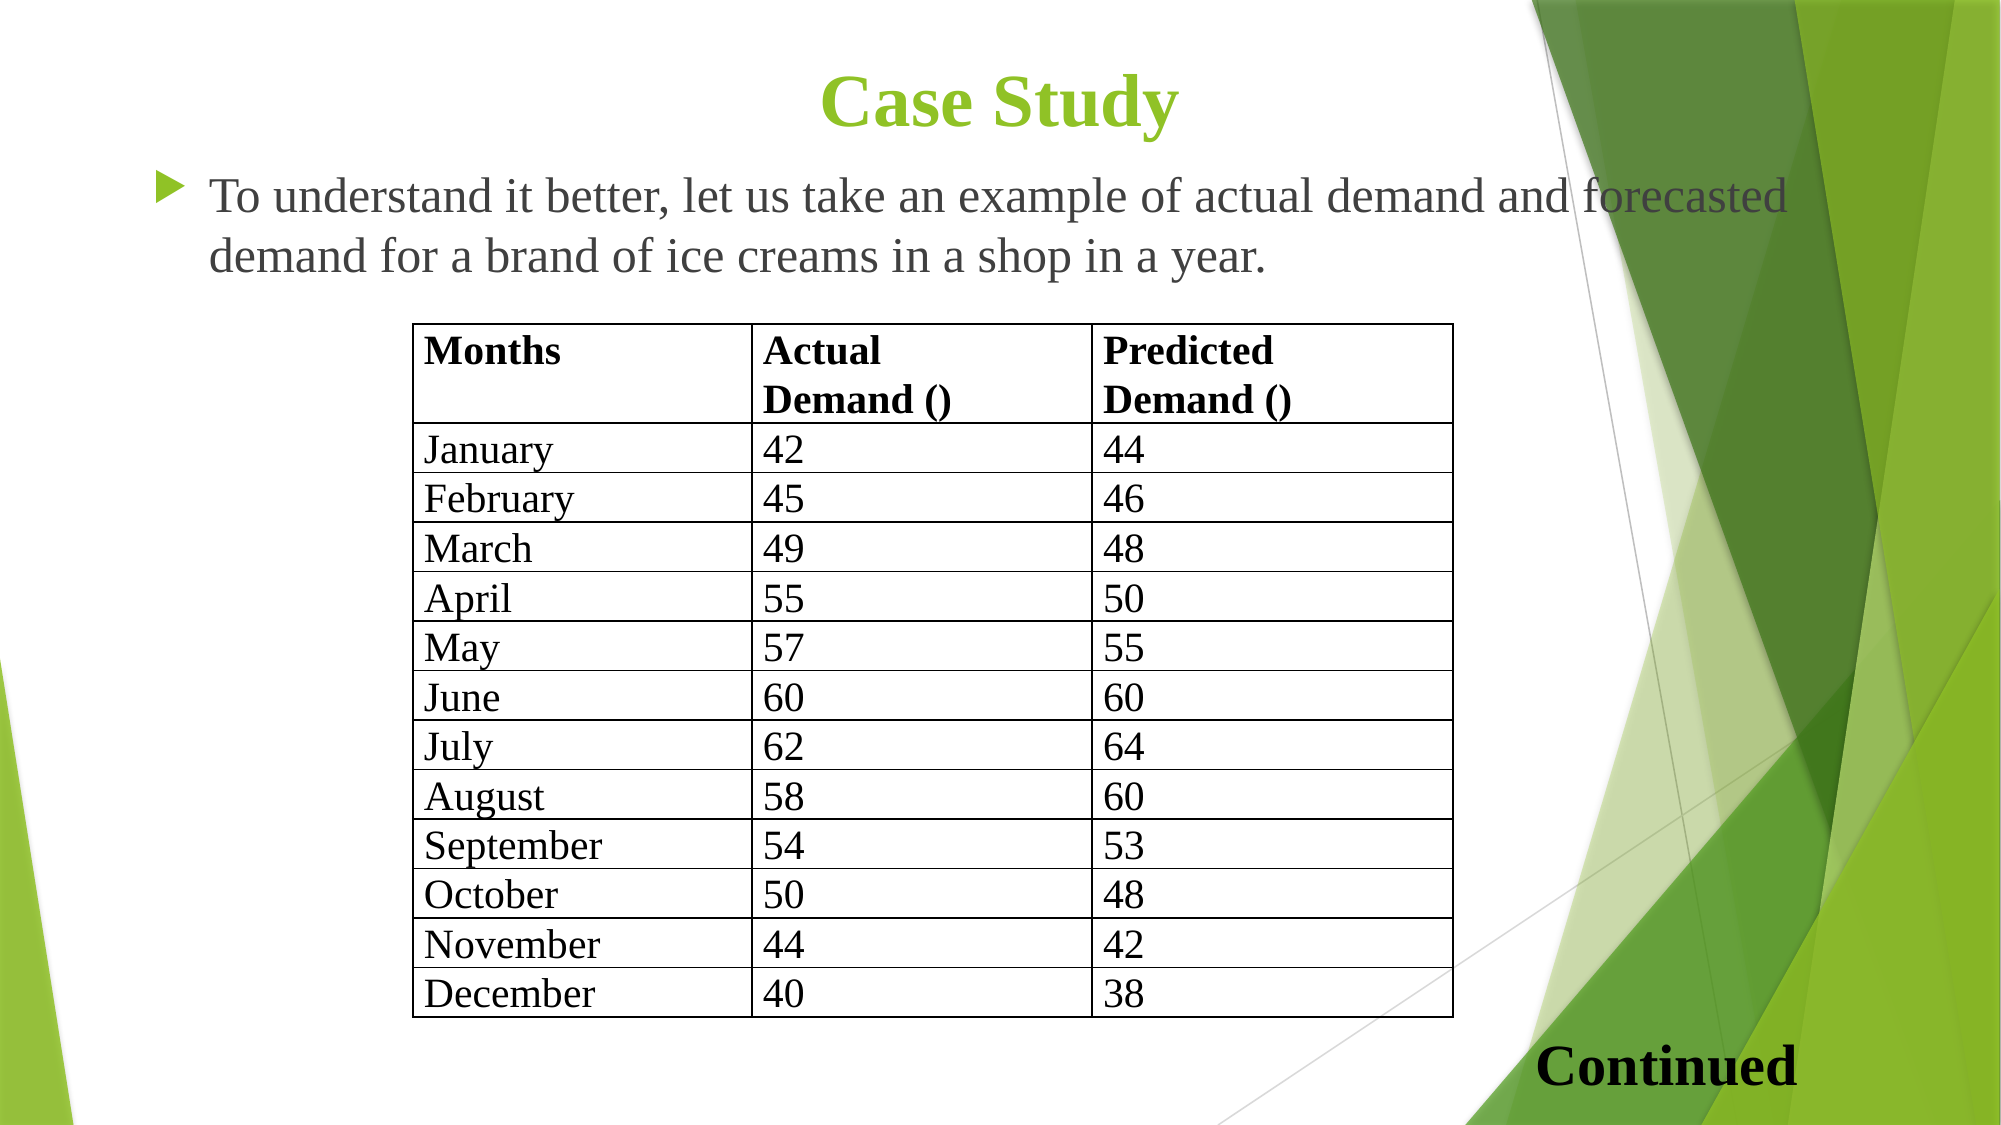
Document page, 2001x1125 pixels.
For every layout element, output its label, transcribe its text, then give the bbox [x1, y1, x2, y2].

title Case Study [137, 43, 1863, 154]
text_box Continued [1520, 1020, 1957, 1105]
list To understand it better, let us take an example of actual demand and forecasted demand for a brand of ice creams in a shop in a year. [137, 154, 1863, 869]
